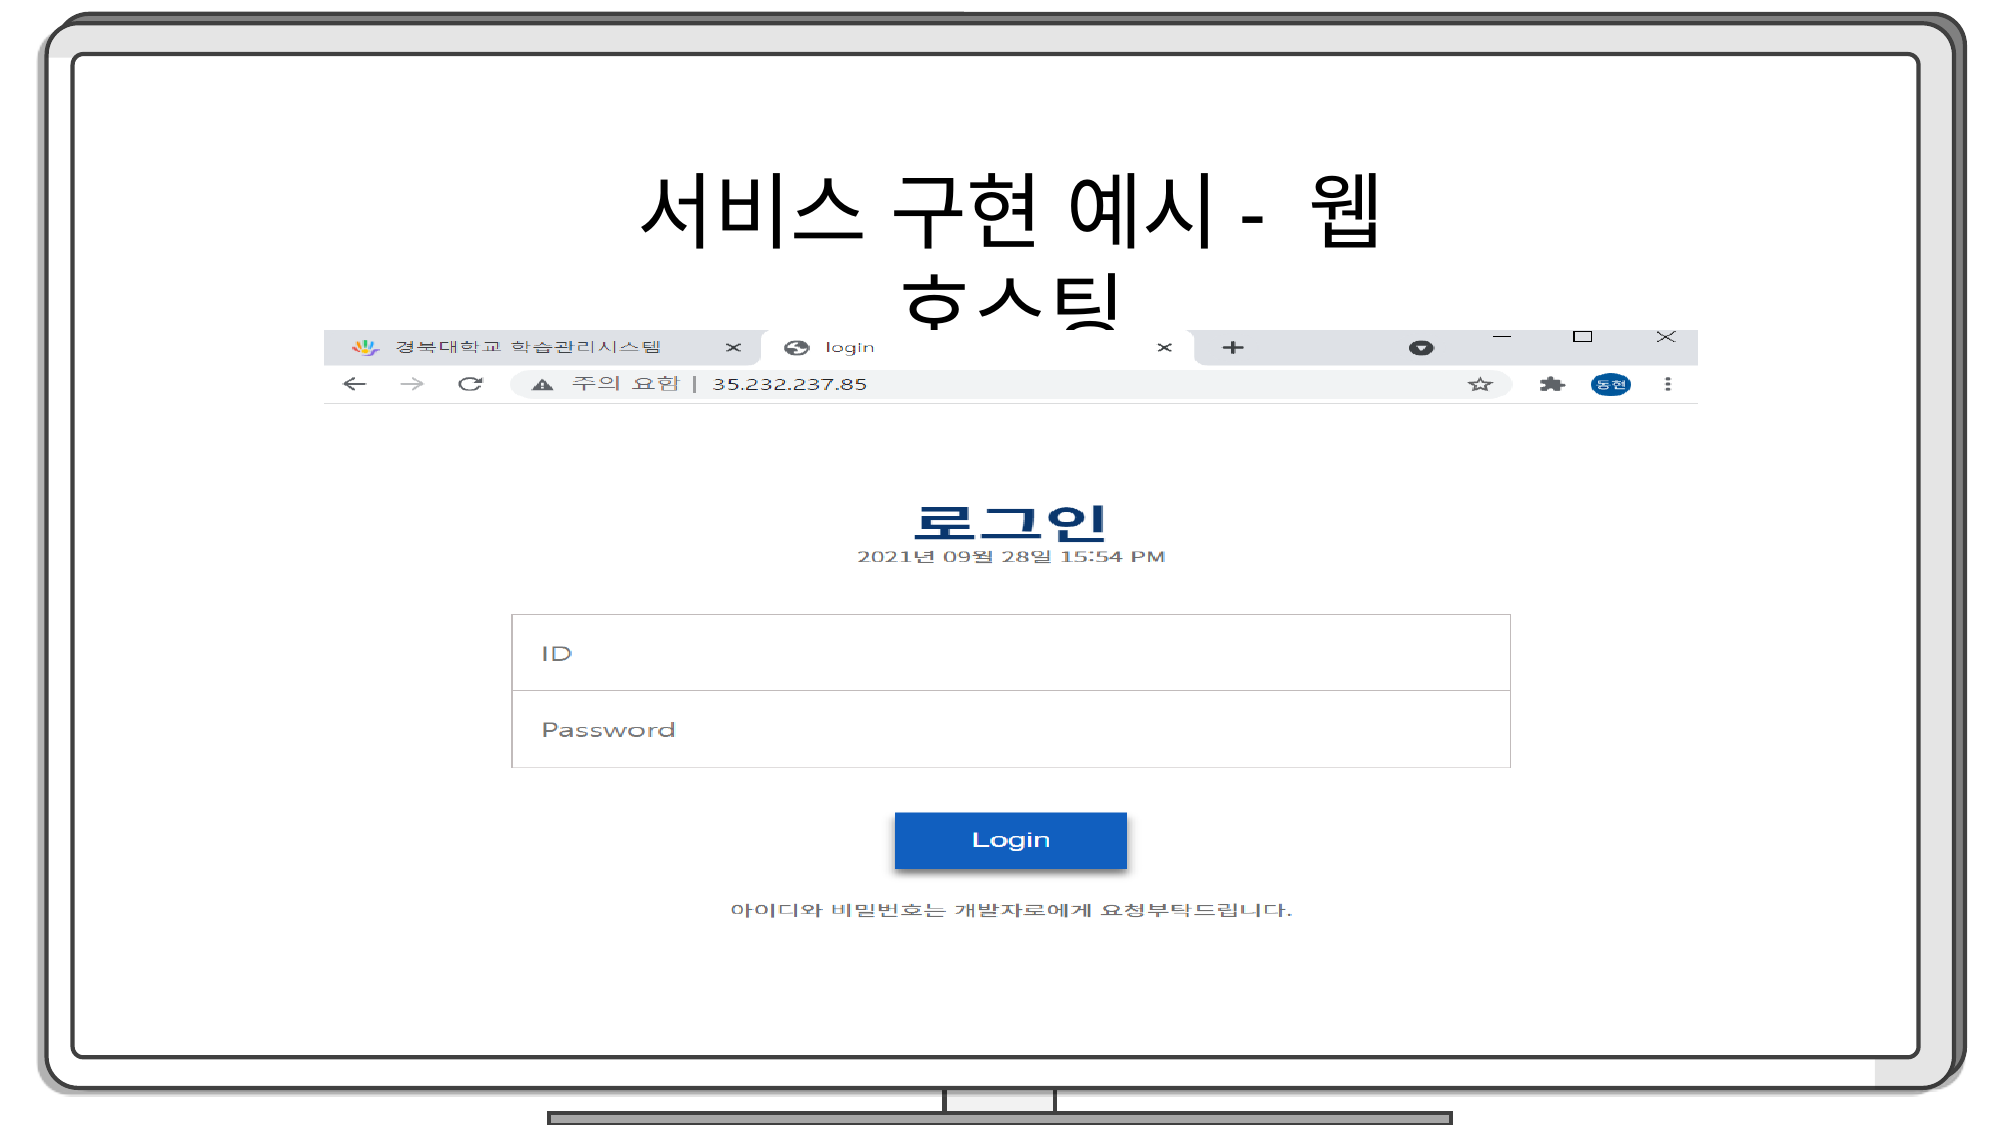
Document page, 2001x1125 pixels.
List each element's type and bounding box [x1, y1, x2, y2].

picture [324, 330, 1698, 1024]
text_box [45, 13, 1965, 1125]
